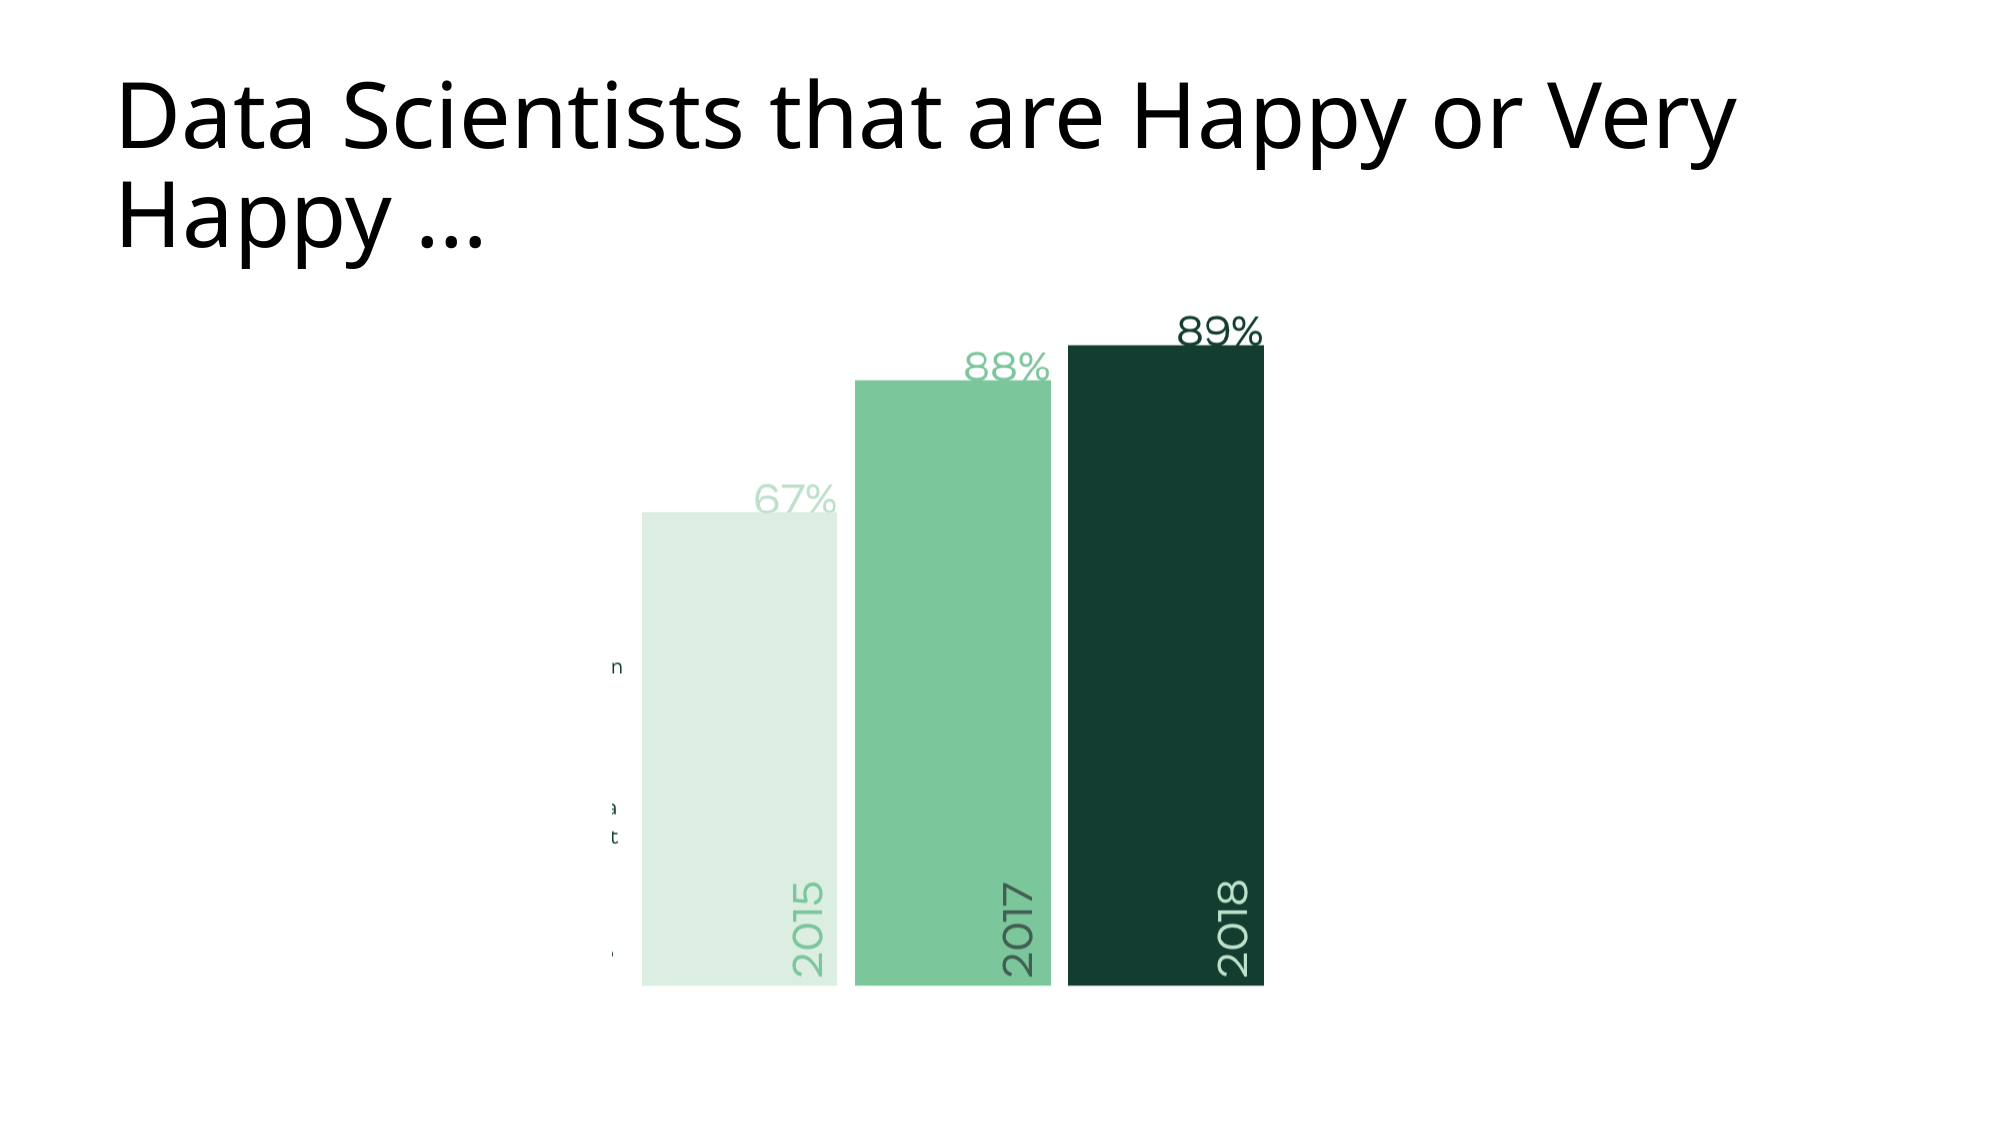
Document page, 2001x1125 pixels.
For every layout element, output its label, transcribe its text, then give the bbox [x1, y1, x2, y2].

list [612, 297, 1283, 1012]
title Data Scientists that are Happy or Very Happy … [99, 59, 1863, 278]
